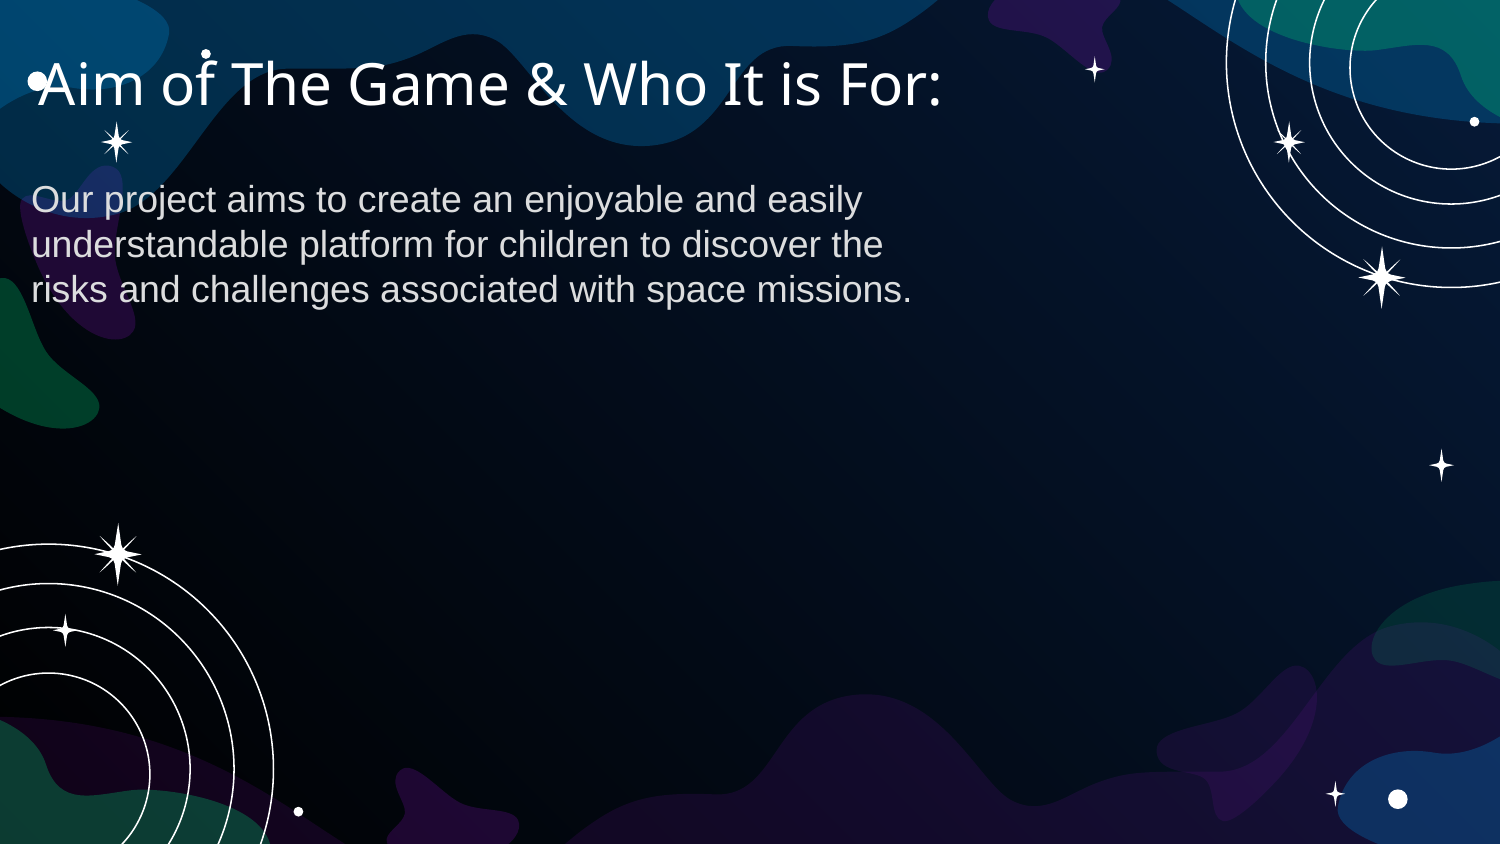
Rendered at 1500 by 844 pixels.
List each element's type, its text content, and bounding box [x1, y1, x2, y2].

text_box Our project aims to create an enjoyable and easily understandable platform for children to discover the risks and challenges associated with space missions. [16, 167, 943, 318]
text_box [293, 806, 304, 817]
text_box Aim of The Game & Who It is For: [23, 32, 1289, 281]
